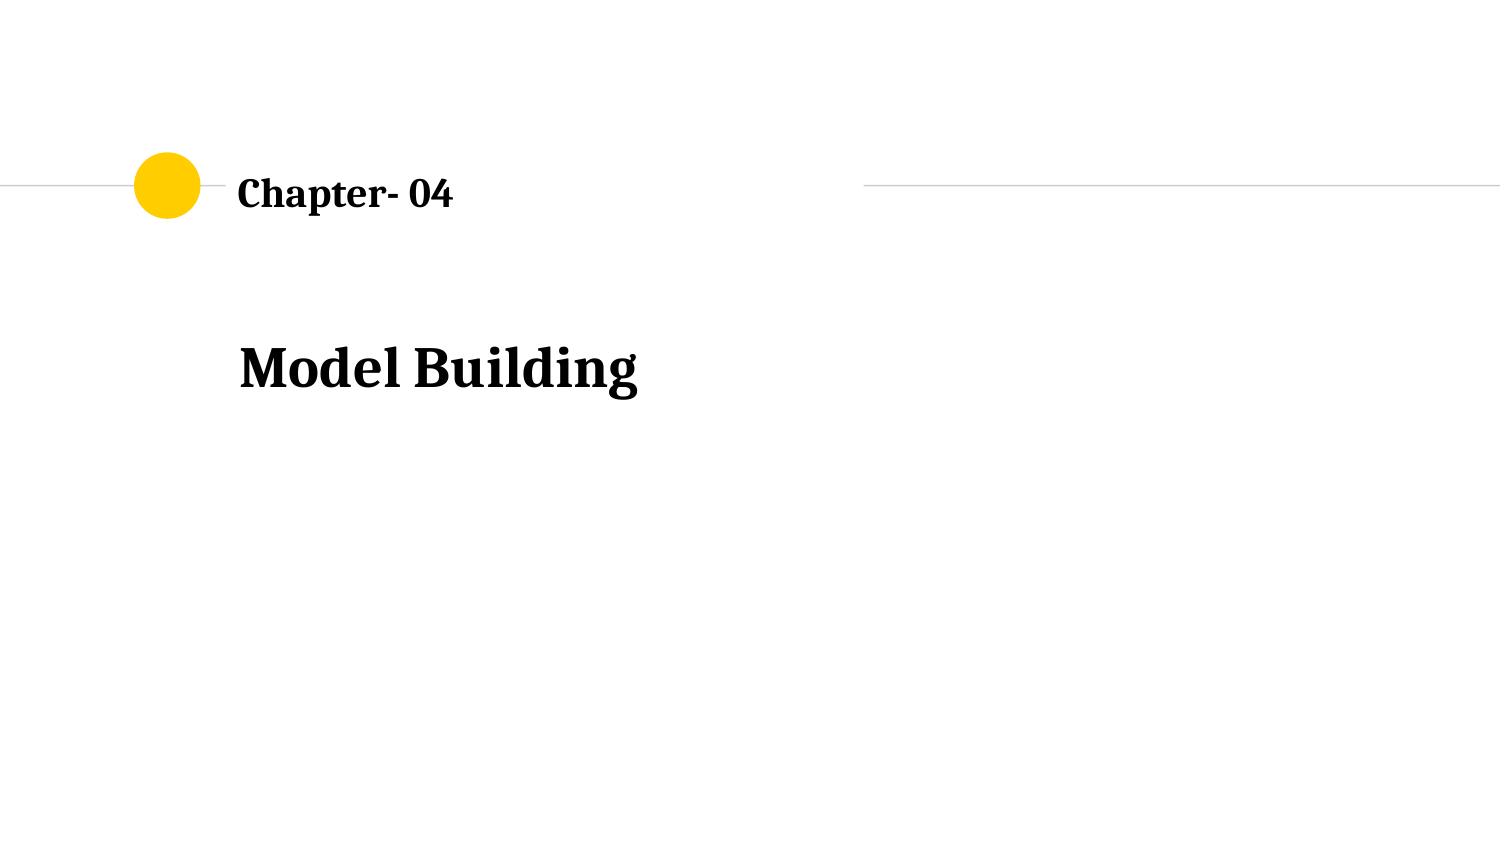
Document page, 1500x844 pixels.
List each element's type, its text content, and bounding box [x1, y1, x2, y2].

text_box Model Building [224, 321, 1182, 452]
title Chapter- 04 [237, 134, 1275, 247]
